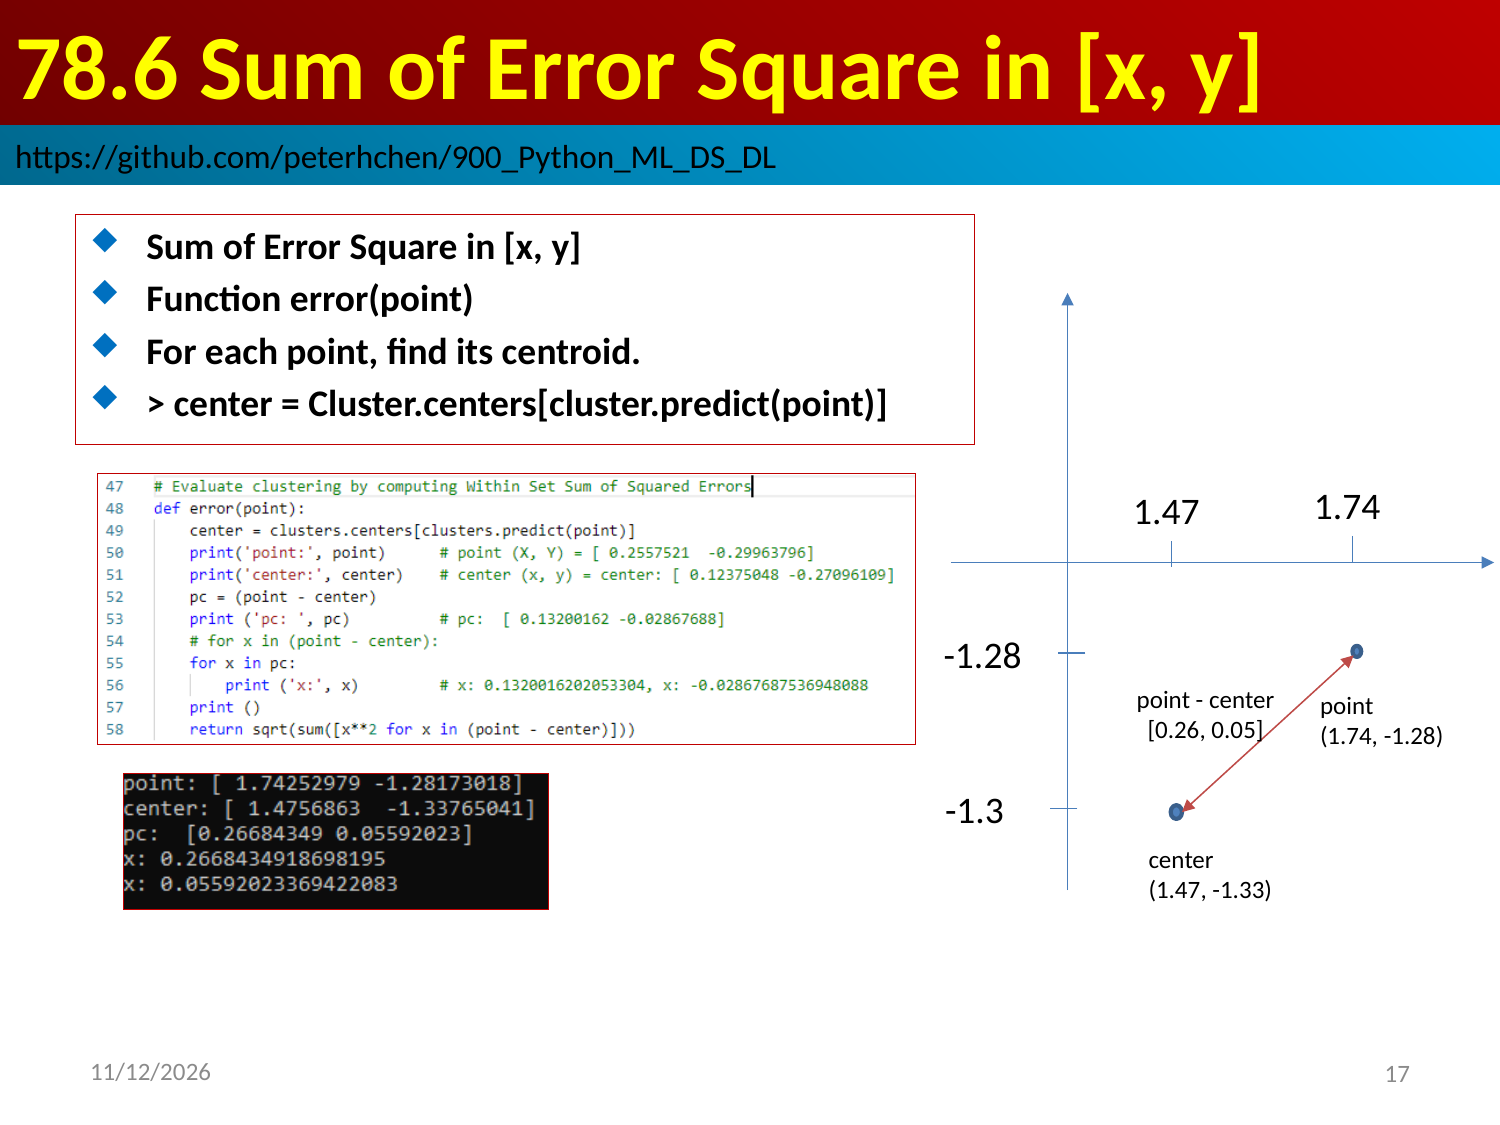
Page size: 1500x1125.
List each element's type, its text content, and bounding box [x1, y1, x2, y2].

text_box -1.28 [921, 625, 1056, 682]
text_box 1.74 [1295, 476, 1399, 533]
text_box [1181, 655, 1354, 813]
text_box [1350, 643, 1364, 659]
picture [123, 773, 550, 910]
text_box point - center [0.26, 0.05] [1118, 676, 1176, 751]
text_box point (1.74, -1.28) [1359, 680, 1470, 759]
text_box 1.47 [1114, 481, 1219, 538]
title 78.6 Sum of Error Square in [x, y] [0, 0, 1500, 125]
subtitle Sum of Error Square in [x, y] Function error(point) For each point, find its centroid. > center = Cluster.centers[cluster.predict(point)] [75, 214, 975, 445]
text_box center (1.47, -1.33) [1132, 827, 1299, 921]
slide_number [75, 1040, 425, 1101]
text_box [1168, 803, 1181, 821]
text_box https://github.com/peterhchen/900_Python_ML_DS_DL [0, 125, 1500, 185]
text_box -1.3 [901, 780, 1048, 837]
picture [97, 473, 916, 746]
slide_number 17 [1074, 1042, 1425, 1103]
